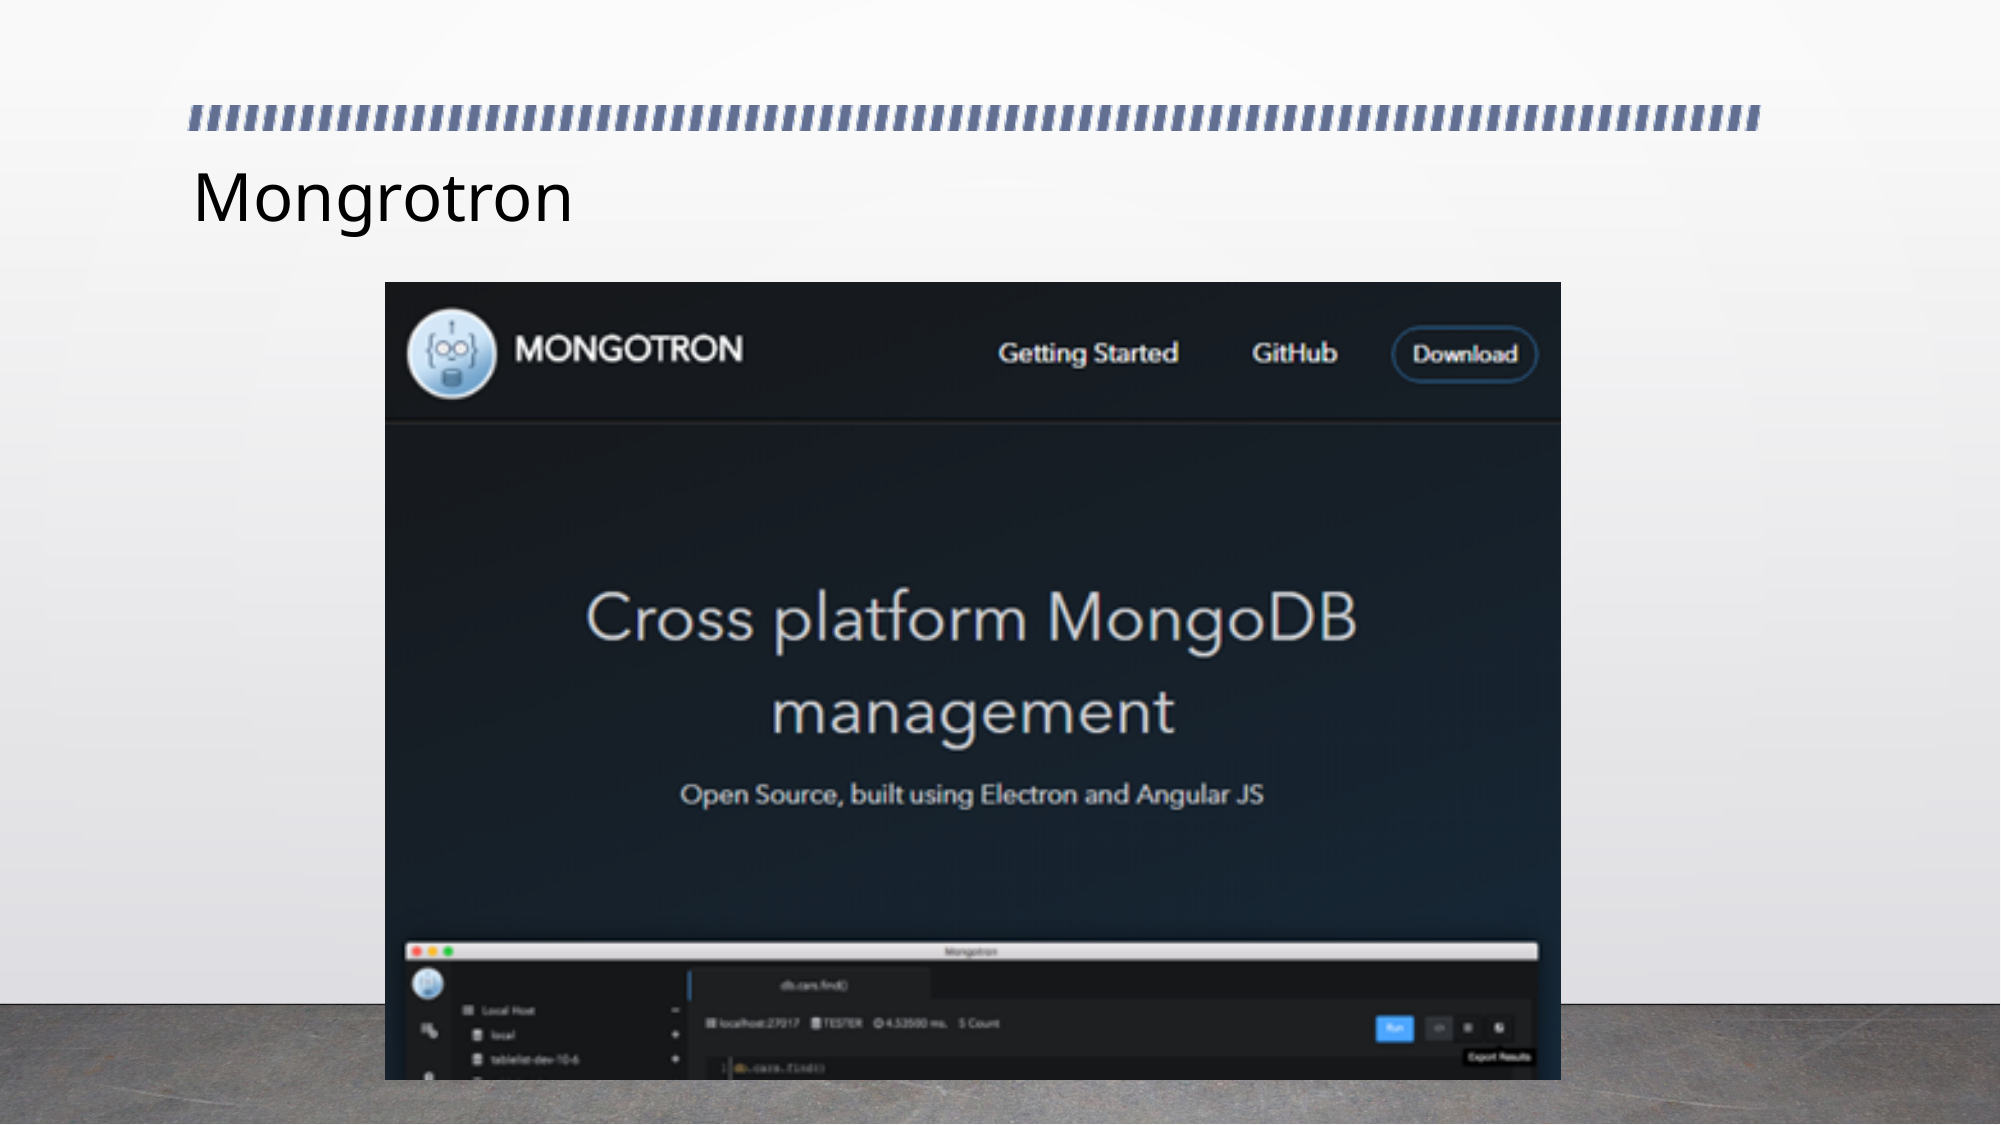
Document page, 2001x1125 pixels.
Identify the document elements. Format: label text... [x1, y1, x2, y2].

picture [0, 282, 2000, 1124]
title Mongrotron [184, 155, 1762, 329]
picture [186, 105, 1762, 131]
